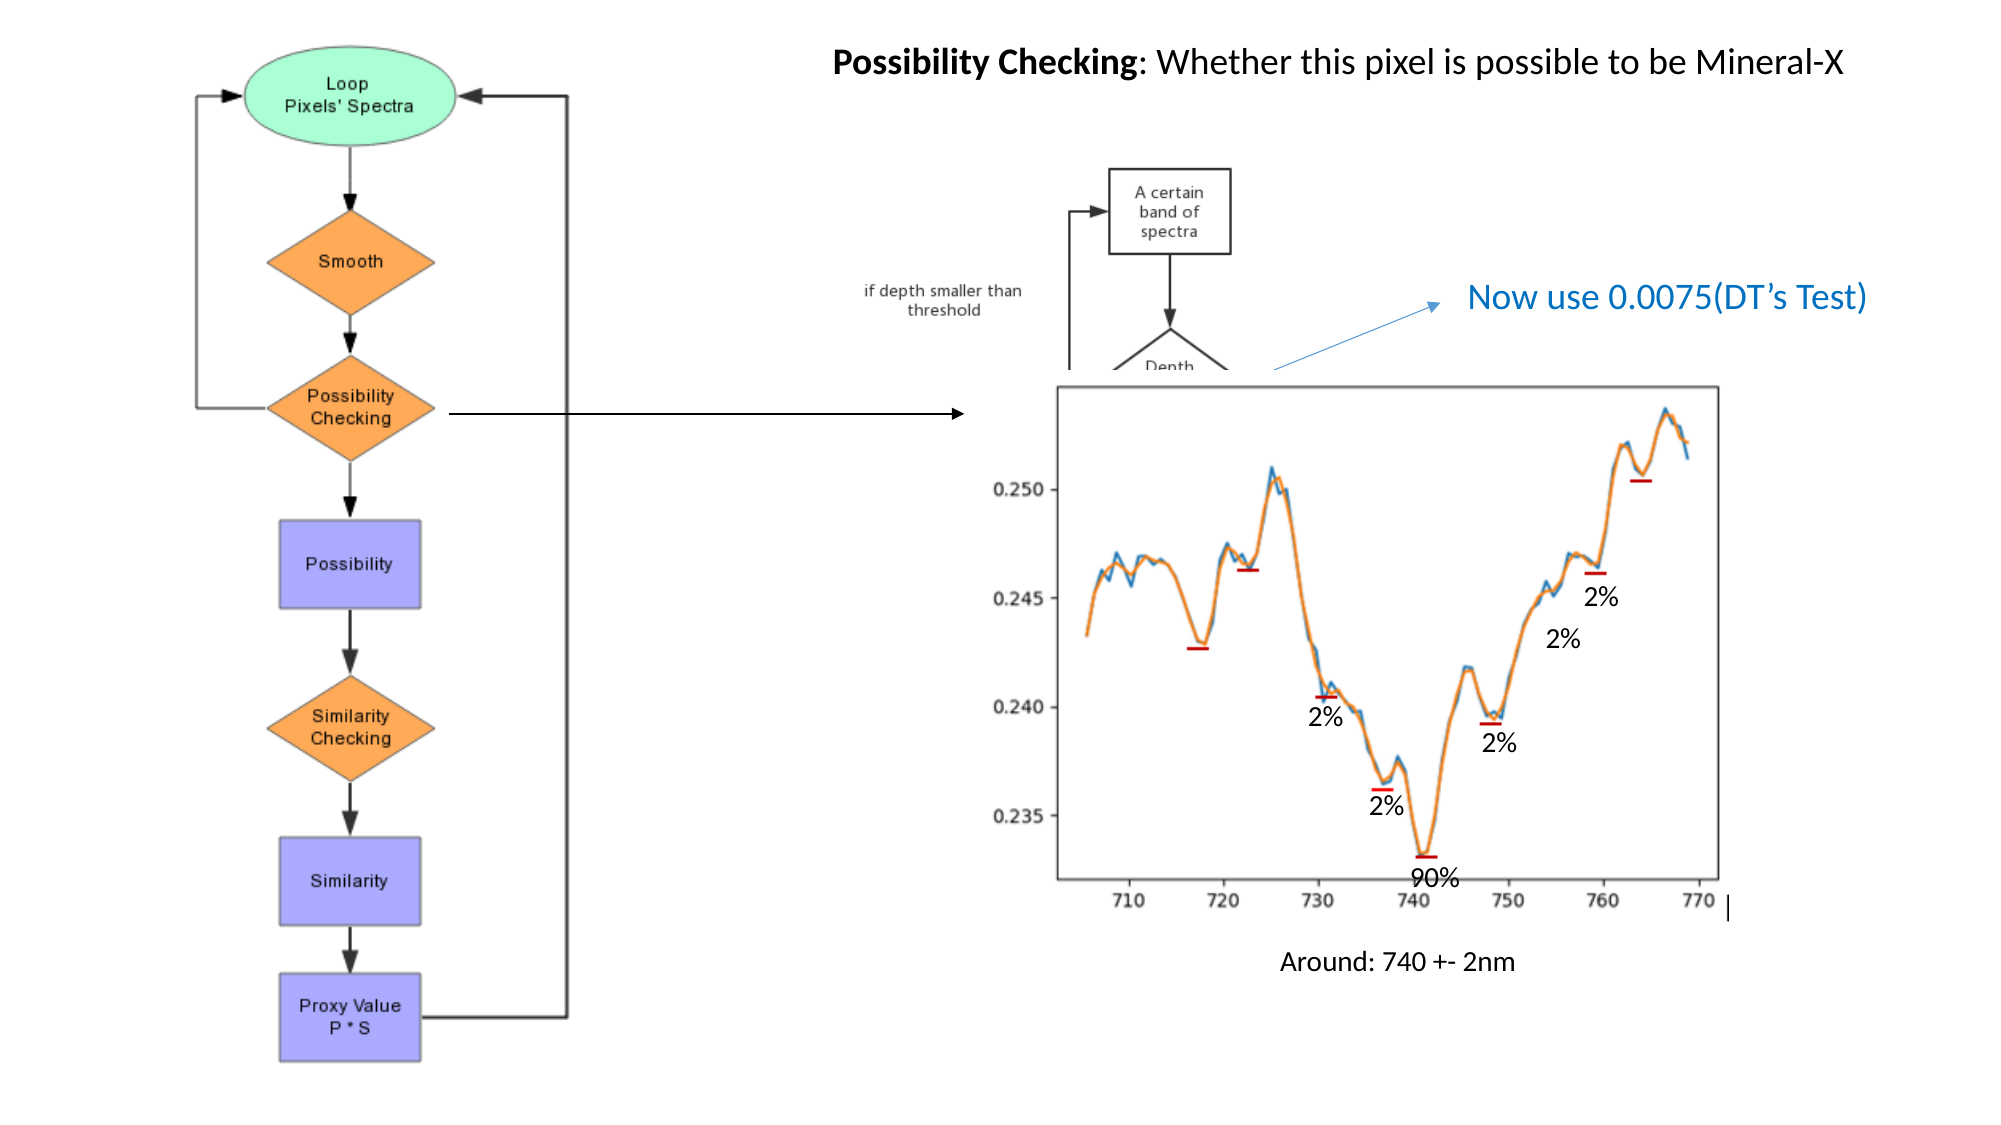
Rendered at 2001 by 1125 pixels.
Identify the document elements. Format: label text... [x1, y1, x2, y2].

text_box Possibility Checking: Whether this pixel is possible to be Mineral-X [818, 29, 1860, 90]
text_box Around: 740 +- 2nm [1265, 934, 1532, 985]
text_box Now use 0.0075(DT’s Test) [1490, 265, 1884, 325]
picture [119, 27, 610, 1085]
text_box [1263, 302, 1441, 370]
picture [798, 111, 1729, 963]
